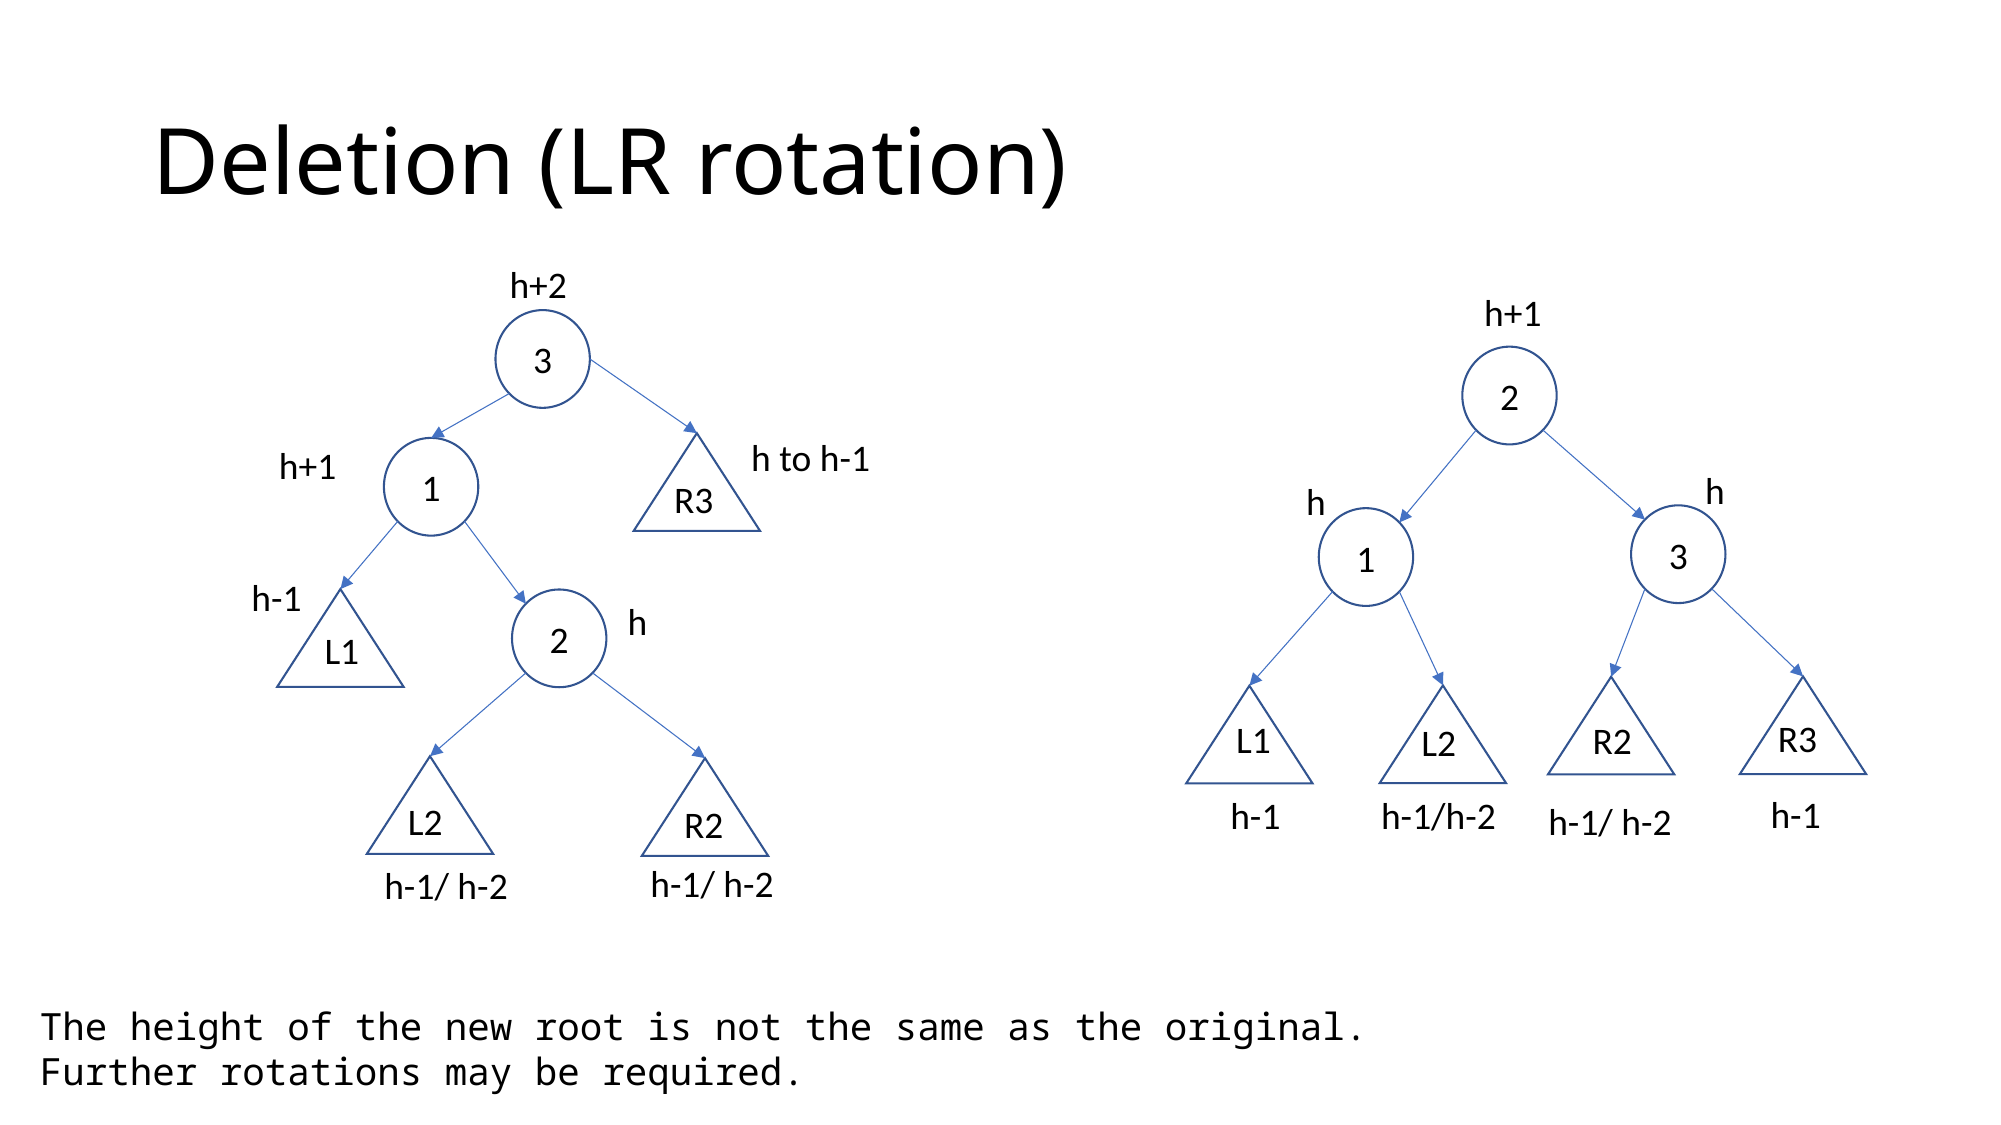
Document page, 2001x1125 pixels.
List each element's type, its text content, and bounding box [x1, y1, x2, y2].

text_box [1233, 684, 1266, 708]
text_box 2 [1461, 345, 1558, 446]
text_box [1184, 727, 1315, 785]
text_box The height of the new root is not the same as the original. Further rotations may be required. [25, 996, 1913, 1101]
text_box [275, 635, 406, 688]
text_box 3 [1630, 504, 1727, 605]
text_box h-1/ h-2 [635, 853, 792, 913]
text_box L2 [393, 790, 484, 851]
text_box [364, 811, 496, 855]
text_box h+2 [494, 253, 598, 314]
text_box L2 [1406, 711, 1497, 772]
text_box h [1690, 460, 1793, 520]
text_box [681, 756, 729, 793]
text_box R3 [659, 468, 750, 529]
text_box h-1/h-2 [1366, 784, 1523, 845]
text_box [431, 393, 510, 438]
text_box h+1 [264, 434, 367, 495]
text_box [1589, 675, 1634, 709]
text_box 2 [510, 588, 608, 689]
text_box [464, 521, 526, 604]
text_box [1377, 740, 1508, 784]
text_box L1 [1221, 708, 1312, 769]
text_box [589, 358, 697, 434]
text_box 1 [1317, 516, 1415, 607]
text_box [406, 754, 454, 790]
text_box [340, 521, 398, 589]
text_box h [612, 590, 716, 651]
text_box h-1 [236, 567, 340, 627]
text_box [1542, 430, 1646, 520]
text_box [760, 841, 768, 853]
text_box [1737, 736, 1869, 776]
text_box h-1/ h-2 [1533, 790, 1690, 851]
text_box [1425, 684, 1461, 711]
text_box [340, 589, 361, 619]
text_box R3 [1763, 707, 1854, 768]
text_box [430, 672, 526, 757]
text_box [673, 431, 721, 468]
text_box h to h-1 [736, 426, 914, 487]
text_box L1 [309, 619, 401, 680]
text_box R2 [669, 793, 760, 853]
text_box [1611, 588, 1645, 677]
text_box [631, 489, 762, 532]
text_box h [1291, 470, 1394, 531]
title Deletion (LR rotation) [137, 56, 1863, 274]
text_box R2 [1578, 709, 1669, 770]
text_box h-1 [1215, 784, 1319, 844]
text_box 1 [382, 436, 480, 537]
text_box h-1/ h-2 [369, 855, 526, 915]
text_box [1249, 591, 1333, 686]
text_box [1546, 726, 1677, 776]
text_box [642, 811, 669, 853]
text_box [1711, 588, 1804, 677]
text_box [592, 672, 705, 759]
text_box h-1 [1755, 783, 1913, 844]
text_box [1399, 430, 1477, 523]
text_box h+1 [1469, 281, 1572, 341]
text_box 3 [494, 314, 591, 409]
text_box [1399, 591, 1443, 686]
text_box [1782, 676, 1825, 707]
